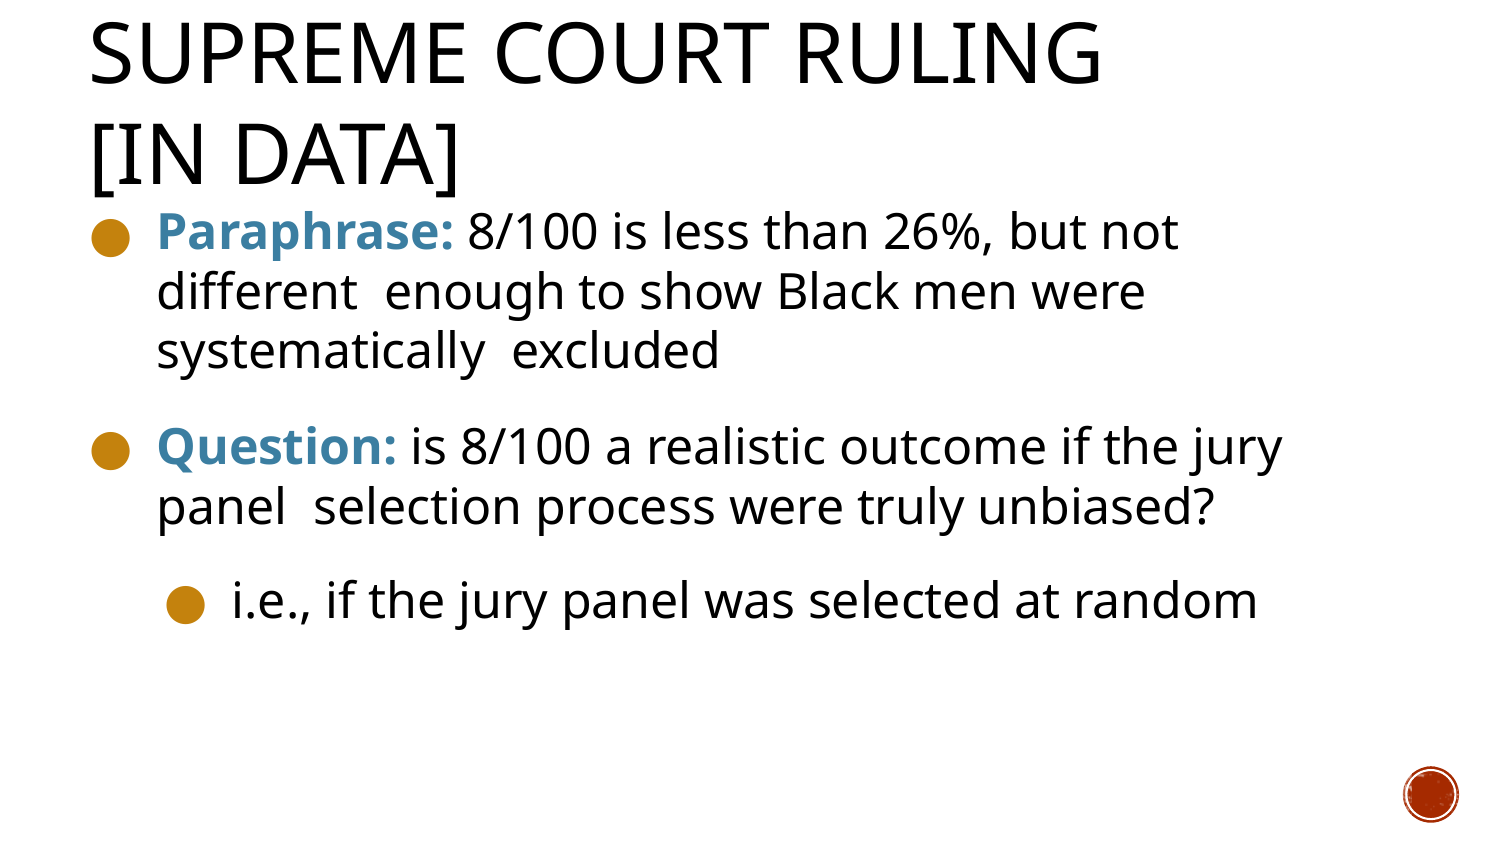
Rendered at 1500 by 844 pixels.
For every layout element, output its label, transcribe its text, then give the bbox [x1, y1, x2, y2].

title Supreme Court Ruling [in Data] [86, 0, 1225, 200]
text_box Paraphrase: 8/100 is less than 26%, but not different enough to show Black men were systematically excluded Question: is 8/100 a realistic outcome if the jury panel selection process were truly unbiased? i.e., if the jury panel was selected at random [86, 200, 1372, 629]
